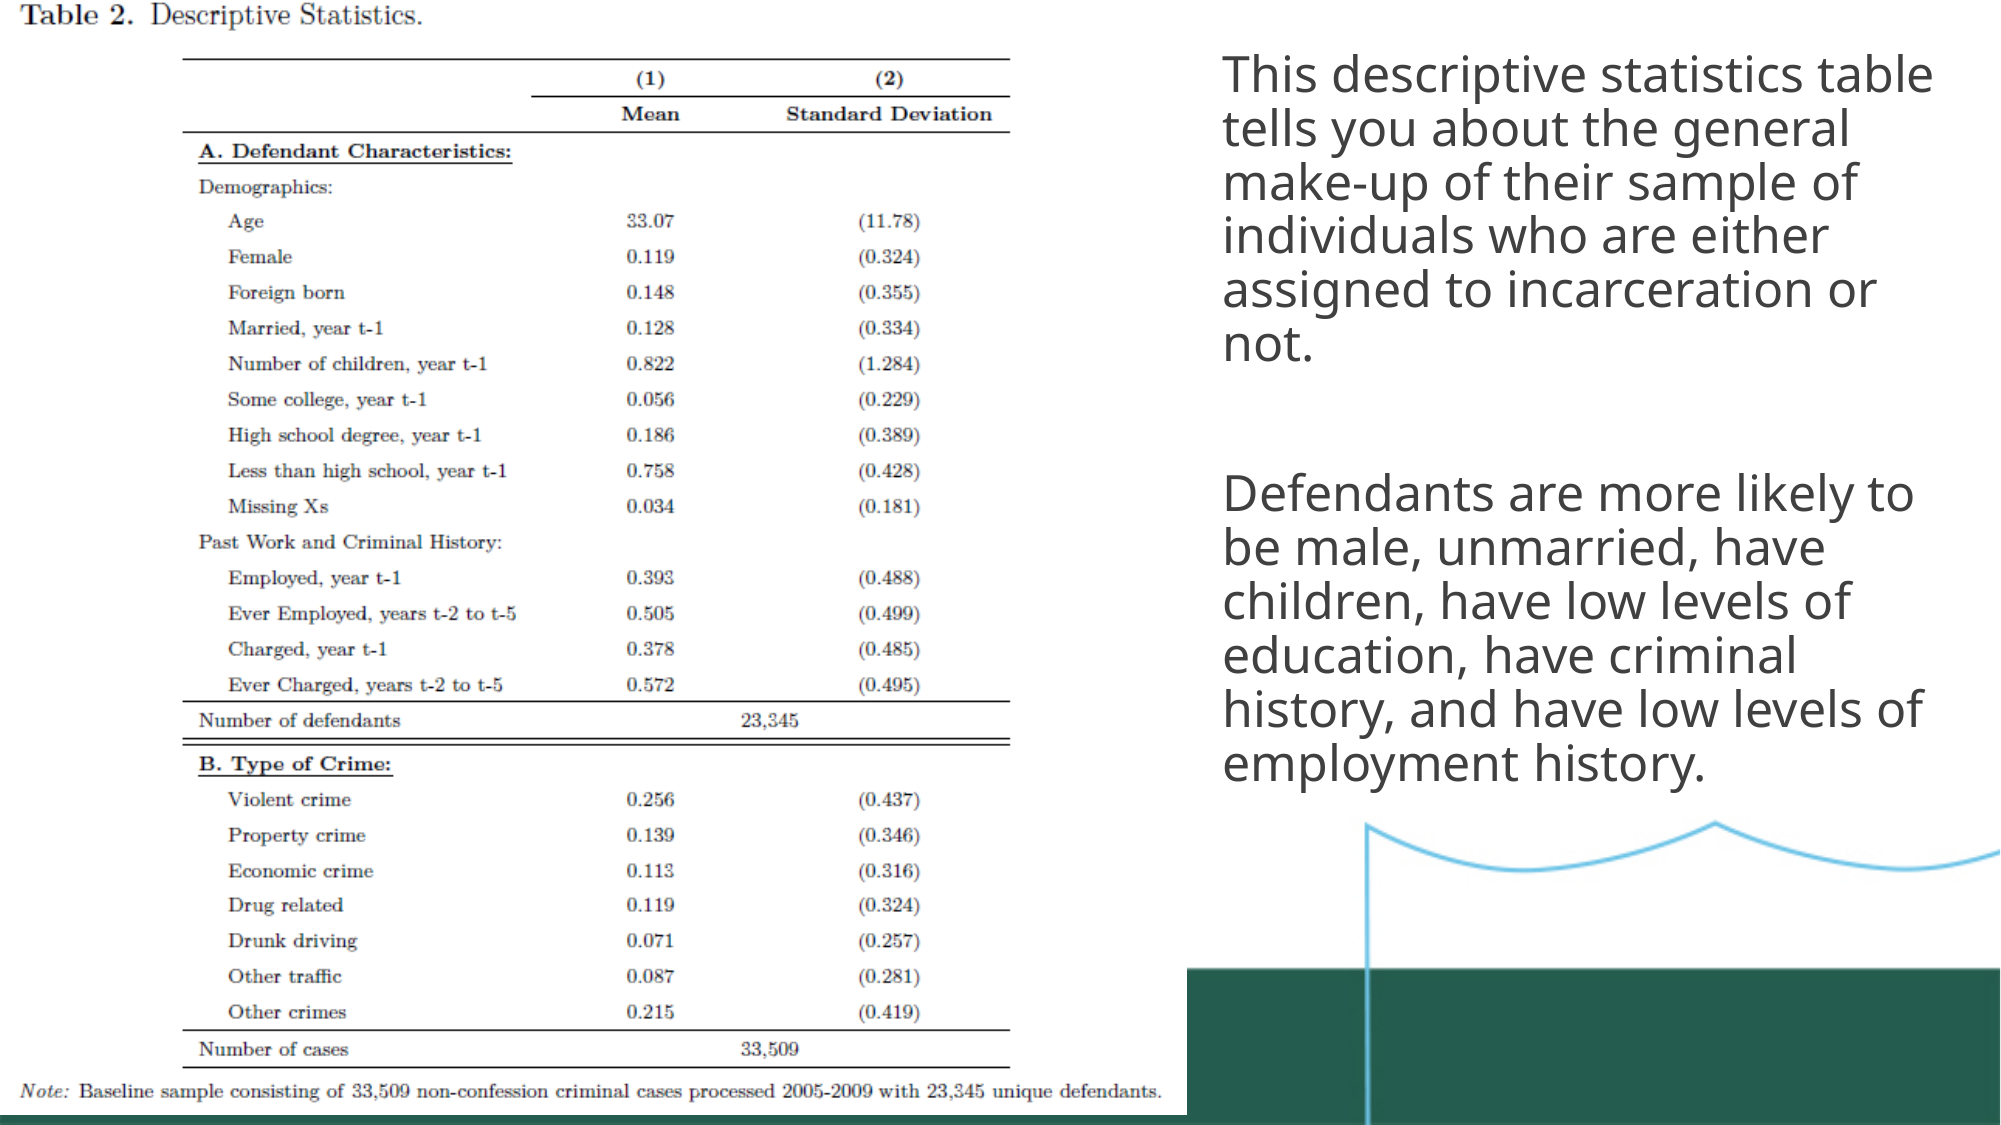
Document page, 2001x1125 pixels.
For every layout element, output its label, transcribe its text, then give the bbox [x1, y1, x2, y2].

list This descriptive statistics table tells you about the general make-up of their sample of individuals who are either assigned to incarceration or not. Defendants are more likely to be male, unmarried, have children, have low levels of education, have criminal history, and have low levels of employment history. [1207, 41, 1970, 1014]
picture [0, 0, 2001, 1125]
